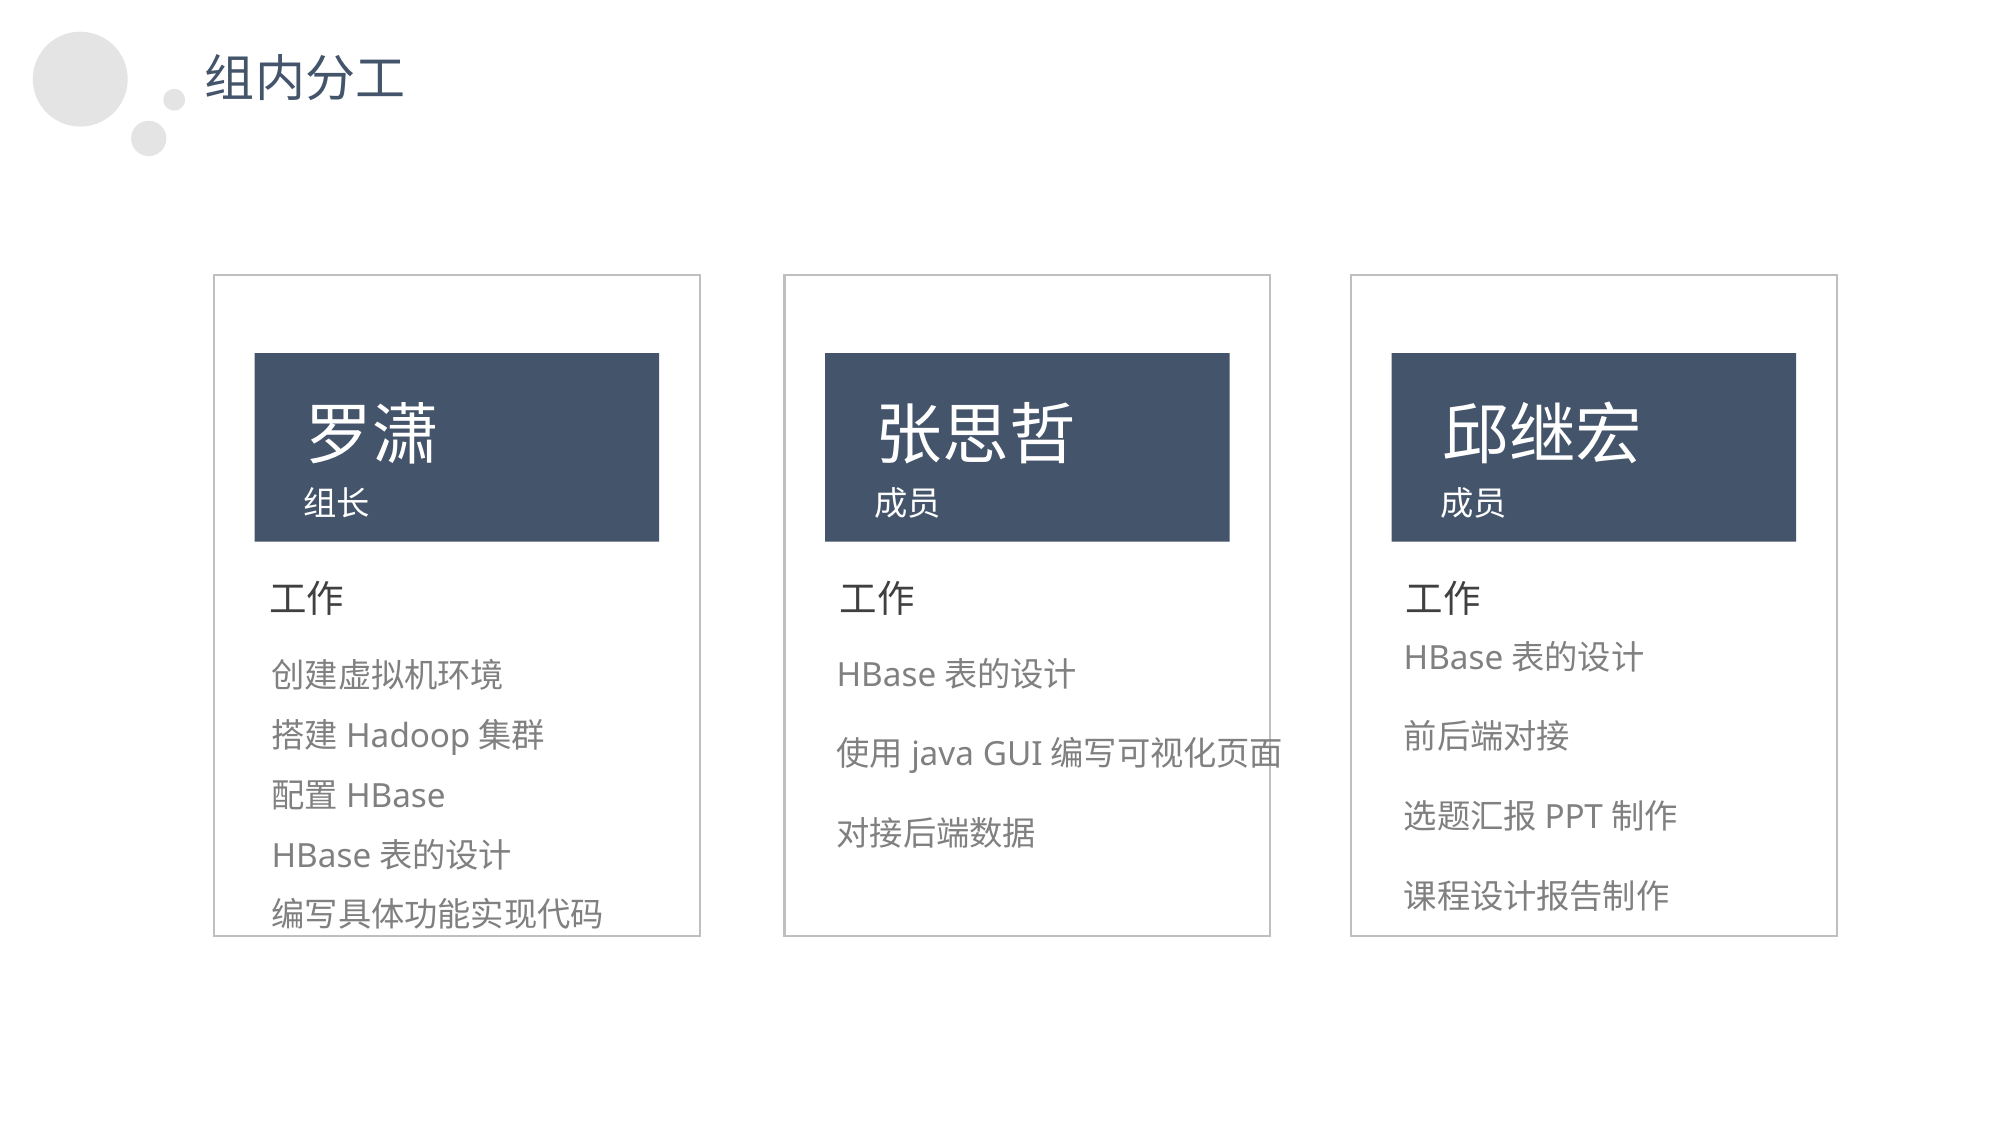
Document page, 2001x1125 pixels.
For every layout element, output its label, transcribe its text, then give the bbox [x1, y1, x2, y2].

text_box 创建虚拟机环境 搭建Hadoop集群 配置HBase HBase表的设计 编写具体功能实现代码 [256, 626, 620, 941]
text_box 罗潇 [290, 384, 454, 475]
text_box HBase表的设计 前后端对接 选题汇报PPT制作 课程设计报告制作 [1388, 628, 1693, 923]
text_box 工作 [254, 568, 400, 628]
text_box 组长 [288, 475, 506, 530]
text_box 成员 [1425, 475, 1643, 530]
text_box [1350, 274, 1838, 937]
text_box 工作 [825, 568, 930, 628]
text_box 邱继宏 [1427, 384, 1658, 479]
text_box 组内分工 [190, 38, 420, 114]
text_box [783, 274, 1271, 937]
text_box 成员 [859, 475, 1077, 530]
text_box HBase表的设计 使用java GUI编写可视化页面 对接后端数据 [821, 645, 1299, 860]
text_box [213, 274, 701, 937]
text_box 工作 [1390, 568, 1496, 628]
text_box 张思哲 [861, 384, 1092, 479]
